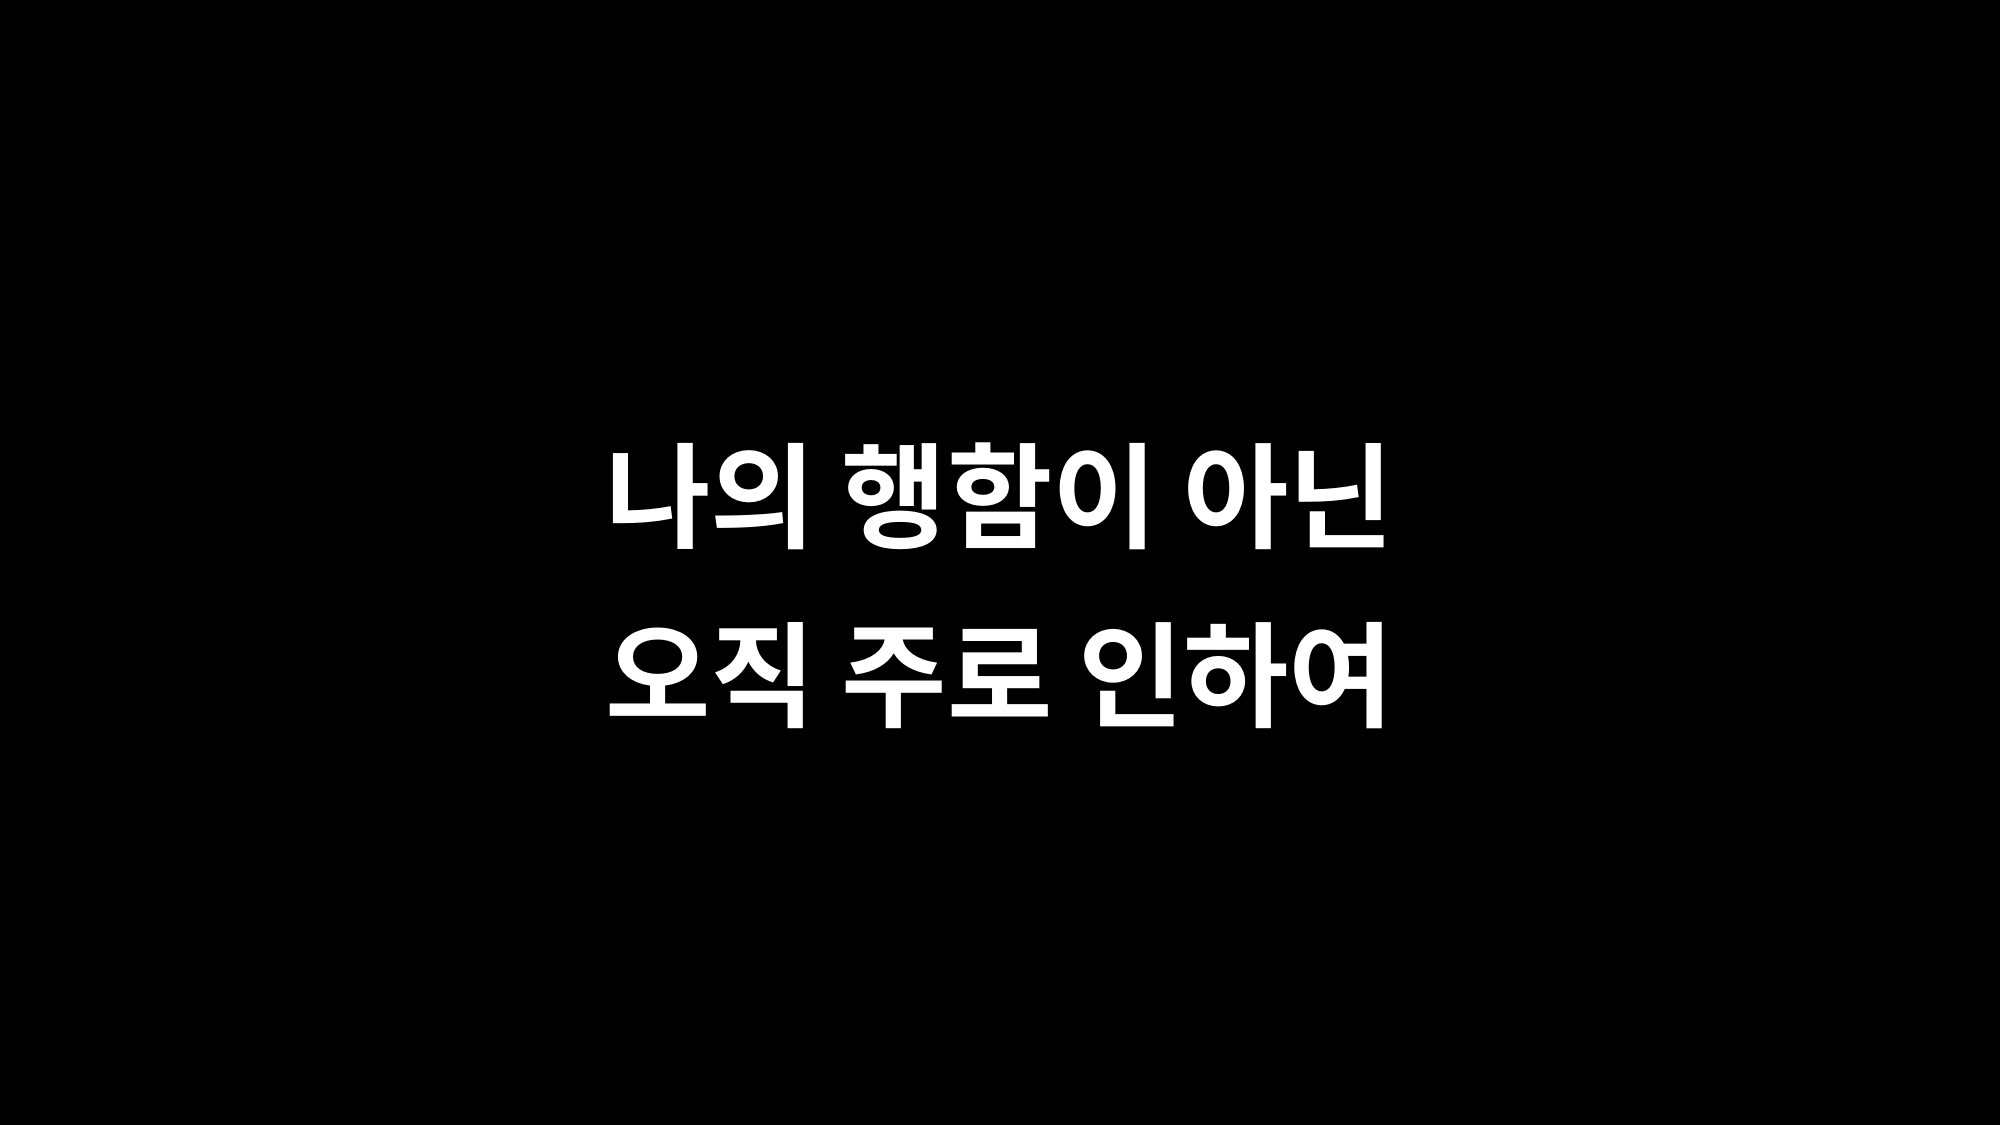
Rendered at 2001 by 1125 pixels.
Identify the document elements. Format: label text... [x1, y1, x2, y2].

text_box 나의 행함이 아닌 오직 주로 인하여 [0, 376, 2000, 749]
